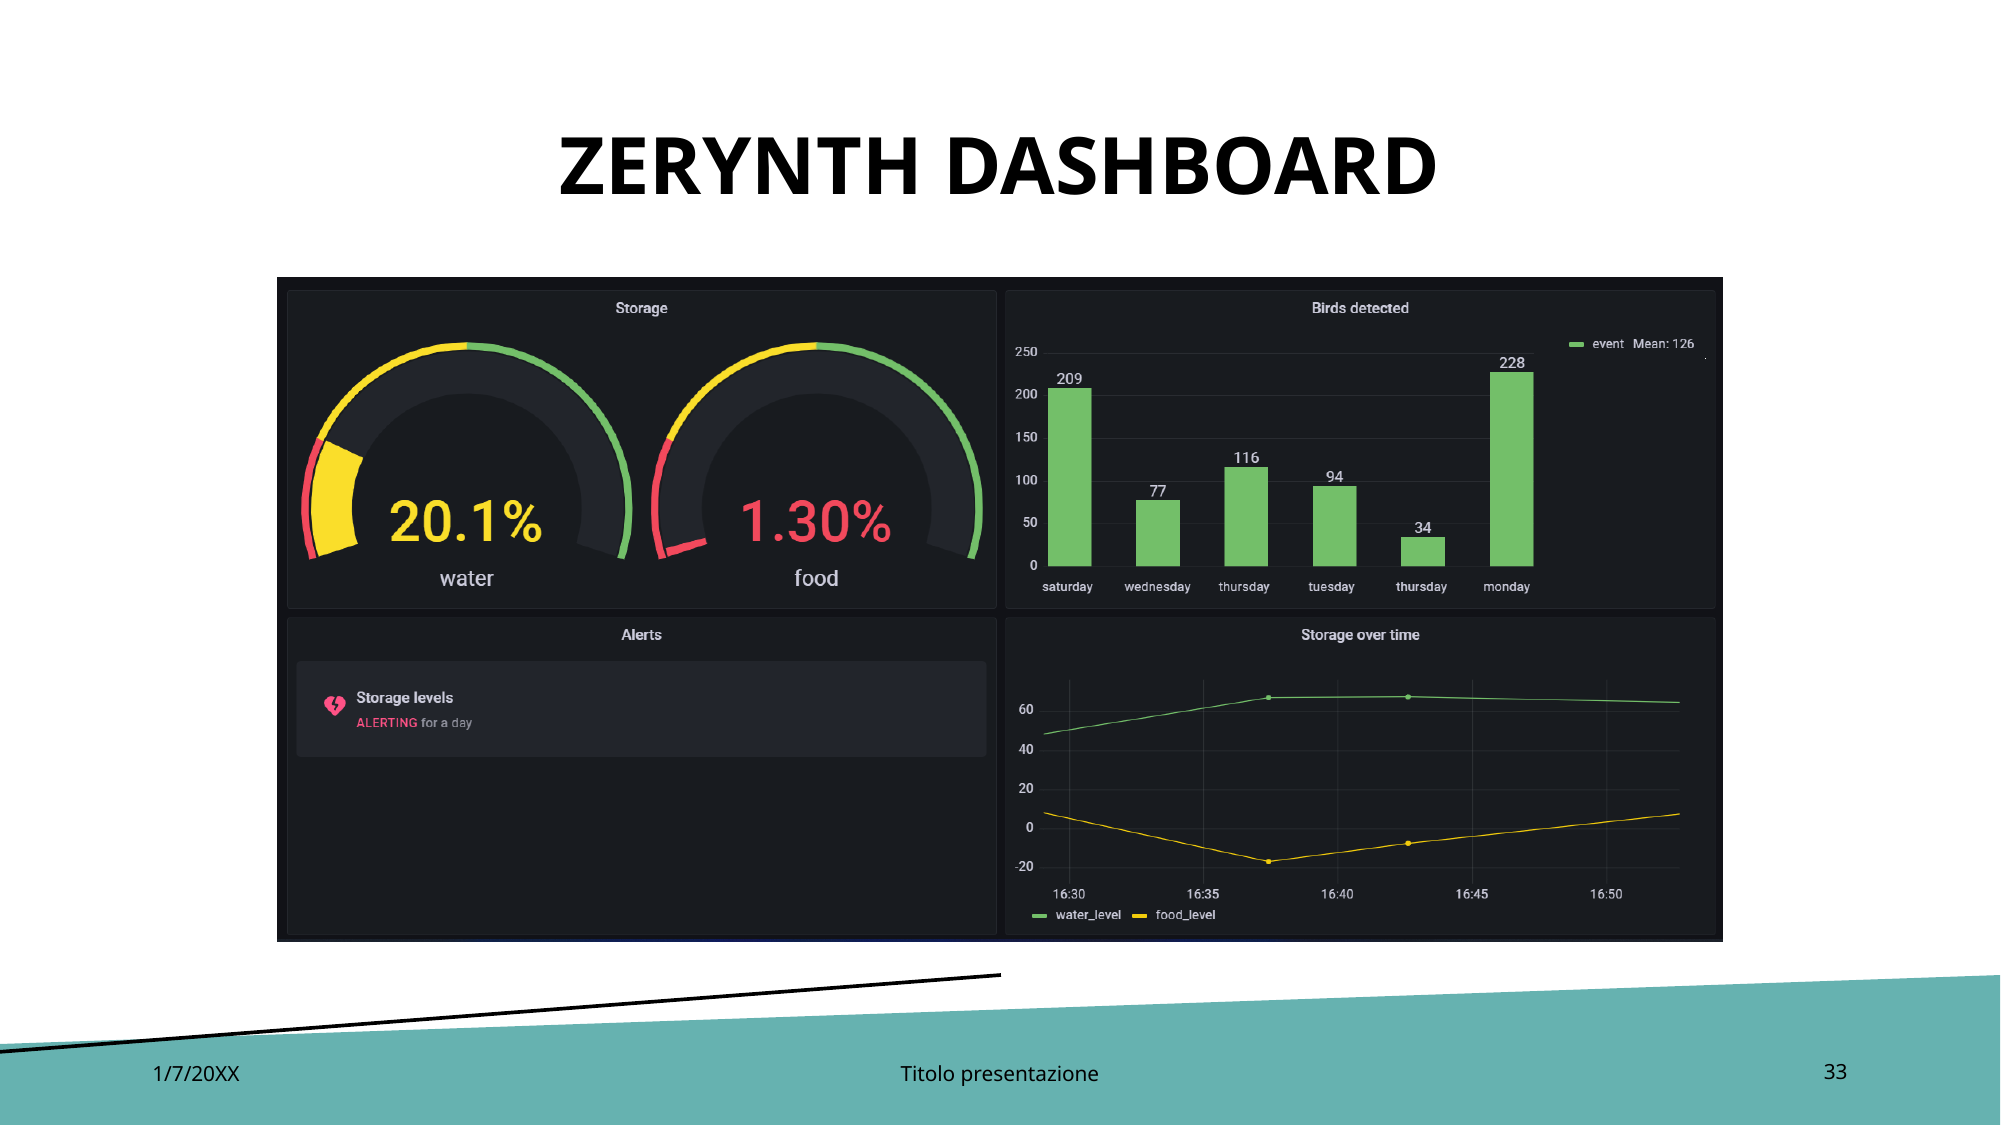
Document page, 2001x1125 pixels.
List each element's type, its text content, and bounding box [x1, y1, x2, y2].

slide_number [137, 1042, 588, 1103]
title Zerynth dashboard [137, 59, 1863, 278]
footer Titolo presentazione [662, 1042, 1338, 1103]
picture [277, 277, 1723, 942]
slide_number 33 [1412, 1042, 1863, 1103]
